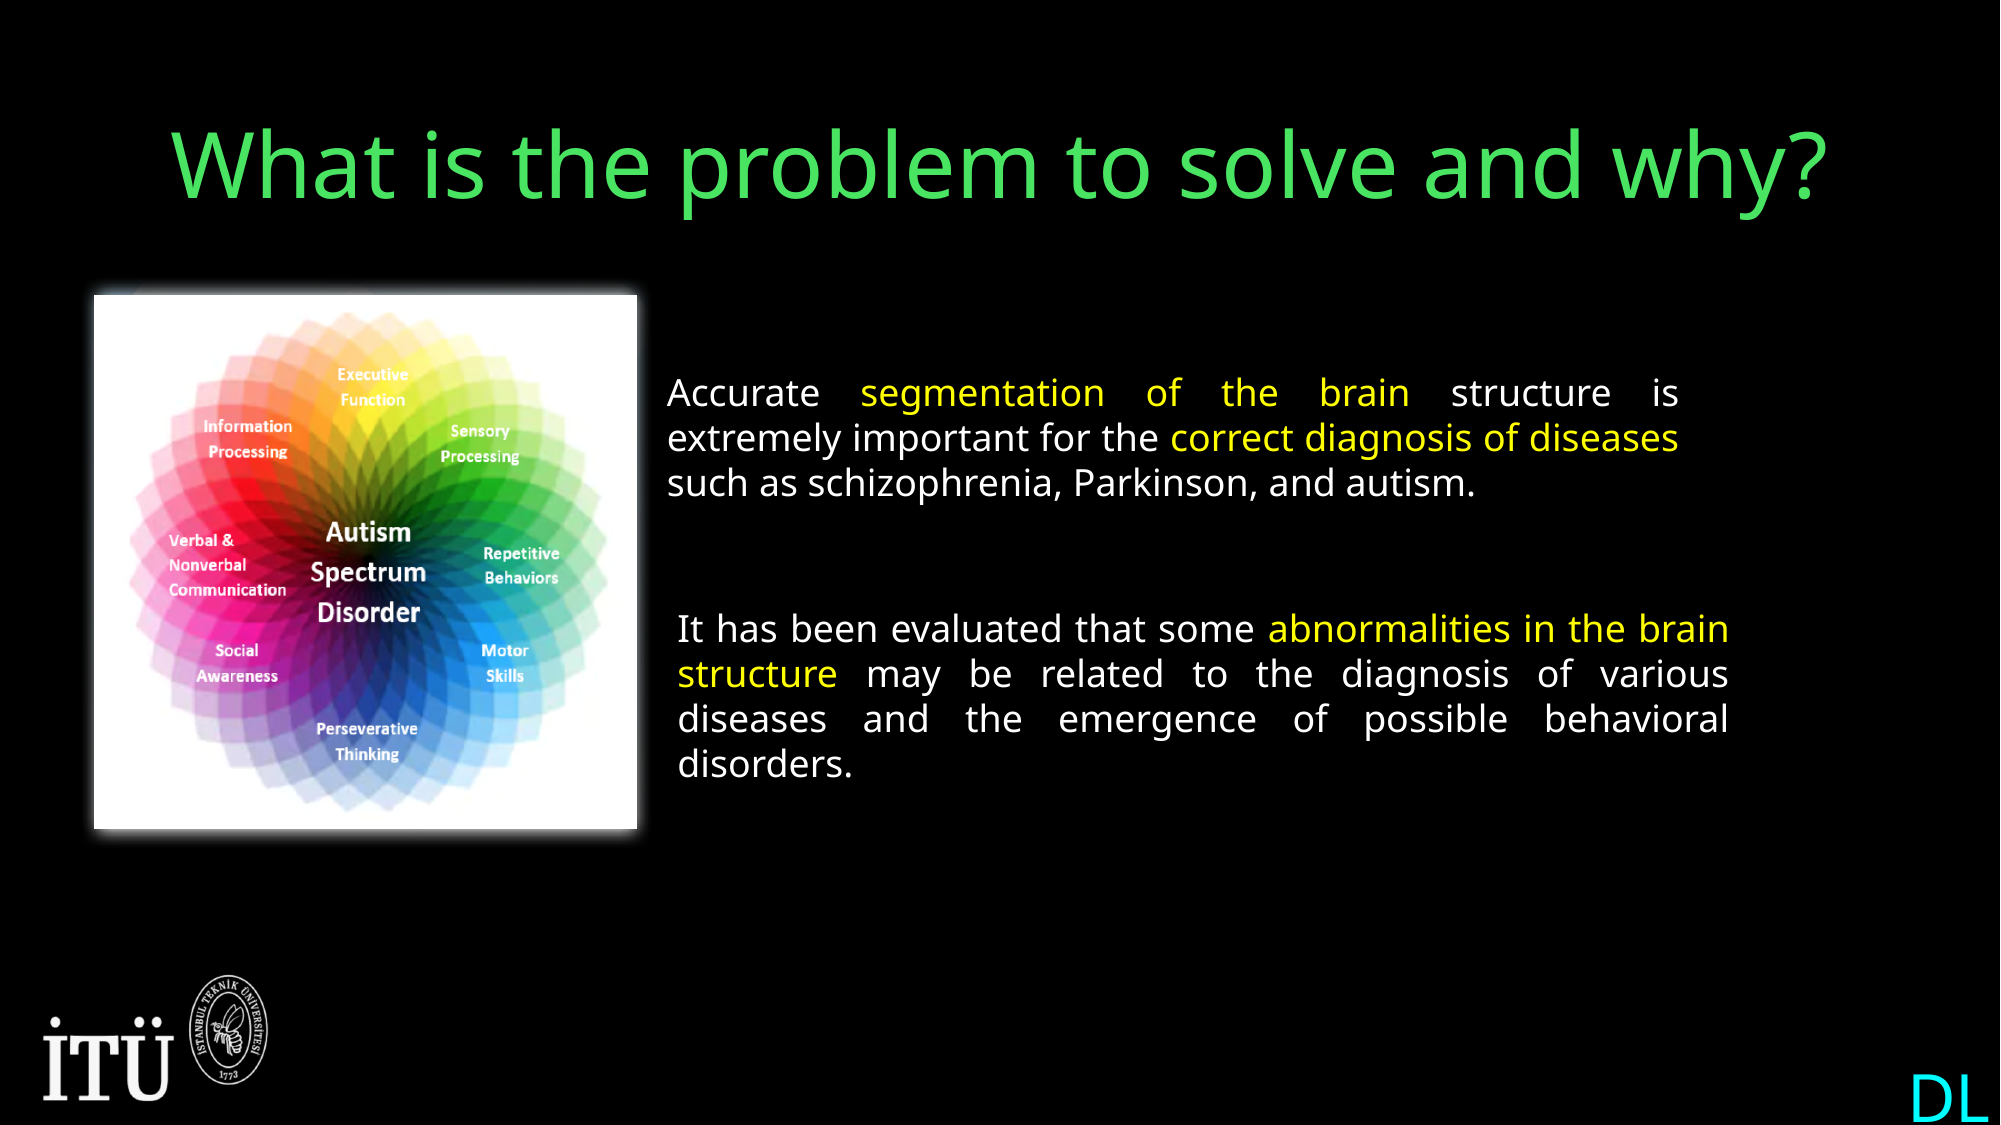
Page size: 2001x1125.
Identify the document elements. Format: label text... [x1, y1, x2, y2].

title What is the problem to solve and why? [137, 59, 1863, 278]
text_box It has been evaluated that some abnormalities in the brain structure may be related to the diagnosis of various diseases and the emergence of possible behavioral disorders. [662, 597, 1745, 793]
picture [39, 971, 270, 1104]
picture [79, 275, 653, 849]
text_box Accurate segmentation of the brain structure is extremely important for the correct diagnosis of diseases such as schizophrenia, Parkinson, and autism. [653, 361, 1695, 512]
